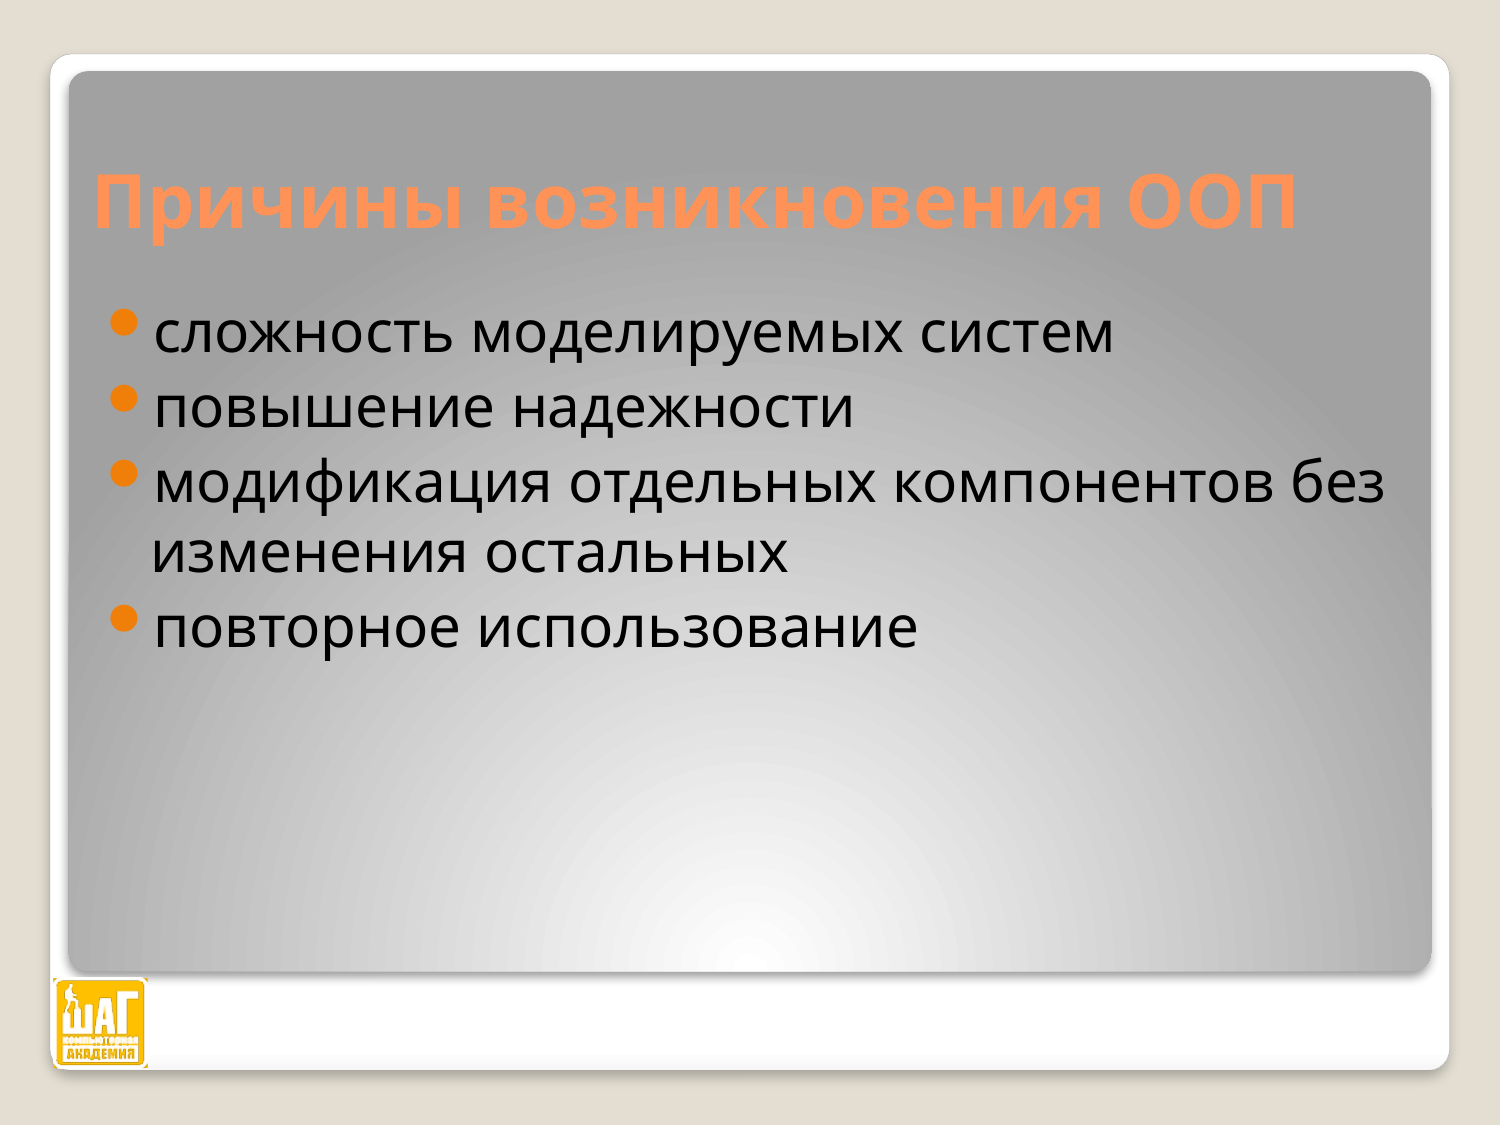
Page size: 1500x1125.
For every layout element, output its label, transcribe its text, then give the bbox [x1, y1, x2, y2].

picture [52, 977, 148, 1069]
title Причины возникновения ООП [76, 78, 1471, 251]
list сложность моделируемых систем повышение надежности модификация отдельных компонентов без изменения остальных повторное использование [76, 278, 1420, 966]
